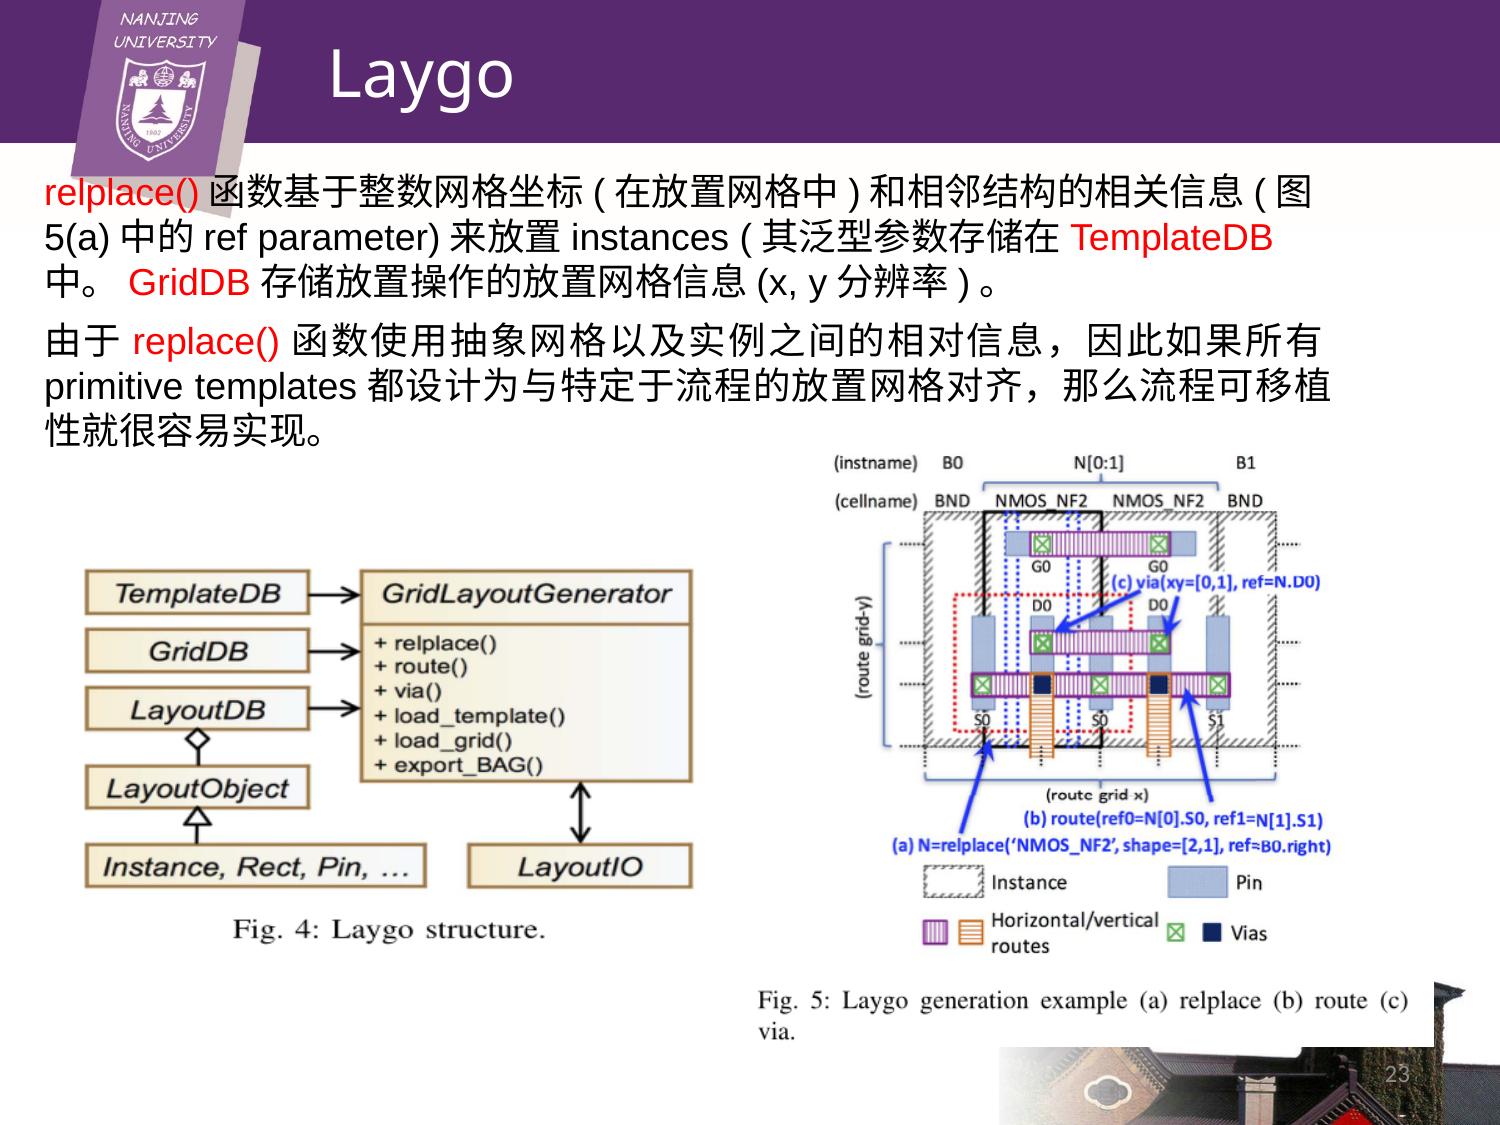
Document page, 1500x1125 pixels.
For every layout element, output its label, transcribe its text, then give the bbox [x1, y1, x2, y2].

picture [65, 562, 709, 953]
title Laygo [312, 19, 1425, 123]
picture [739, 440, 1500, 1125]
slide_number 23 [1074, 1056, 1425, 1103]
text_box 由于replace()函数使用抽象网格以及实例之间的相对信息，因此如果所有primitive templates都设计为与特定于流程的放置网格对齐，那么流程可移植性就很容易实现。 [29, 309, 1347, 460]
picture [0, 0, 1500, 232]
text_box relplace()函数基于整数网格坐标(在放置网格中)和相邻结构的相关信息(图5(a)中的ref parameter)来放置instances (其泛型参数存储在TemplateDB中。GridDB存储放置操作的放置网格信息(x, y分辨率)。 [29, 160, 1341, 309]
